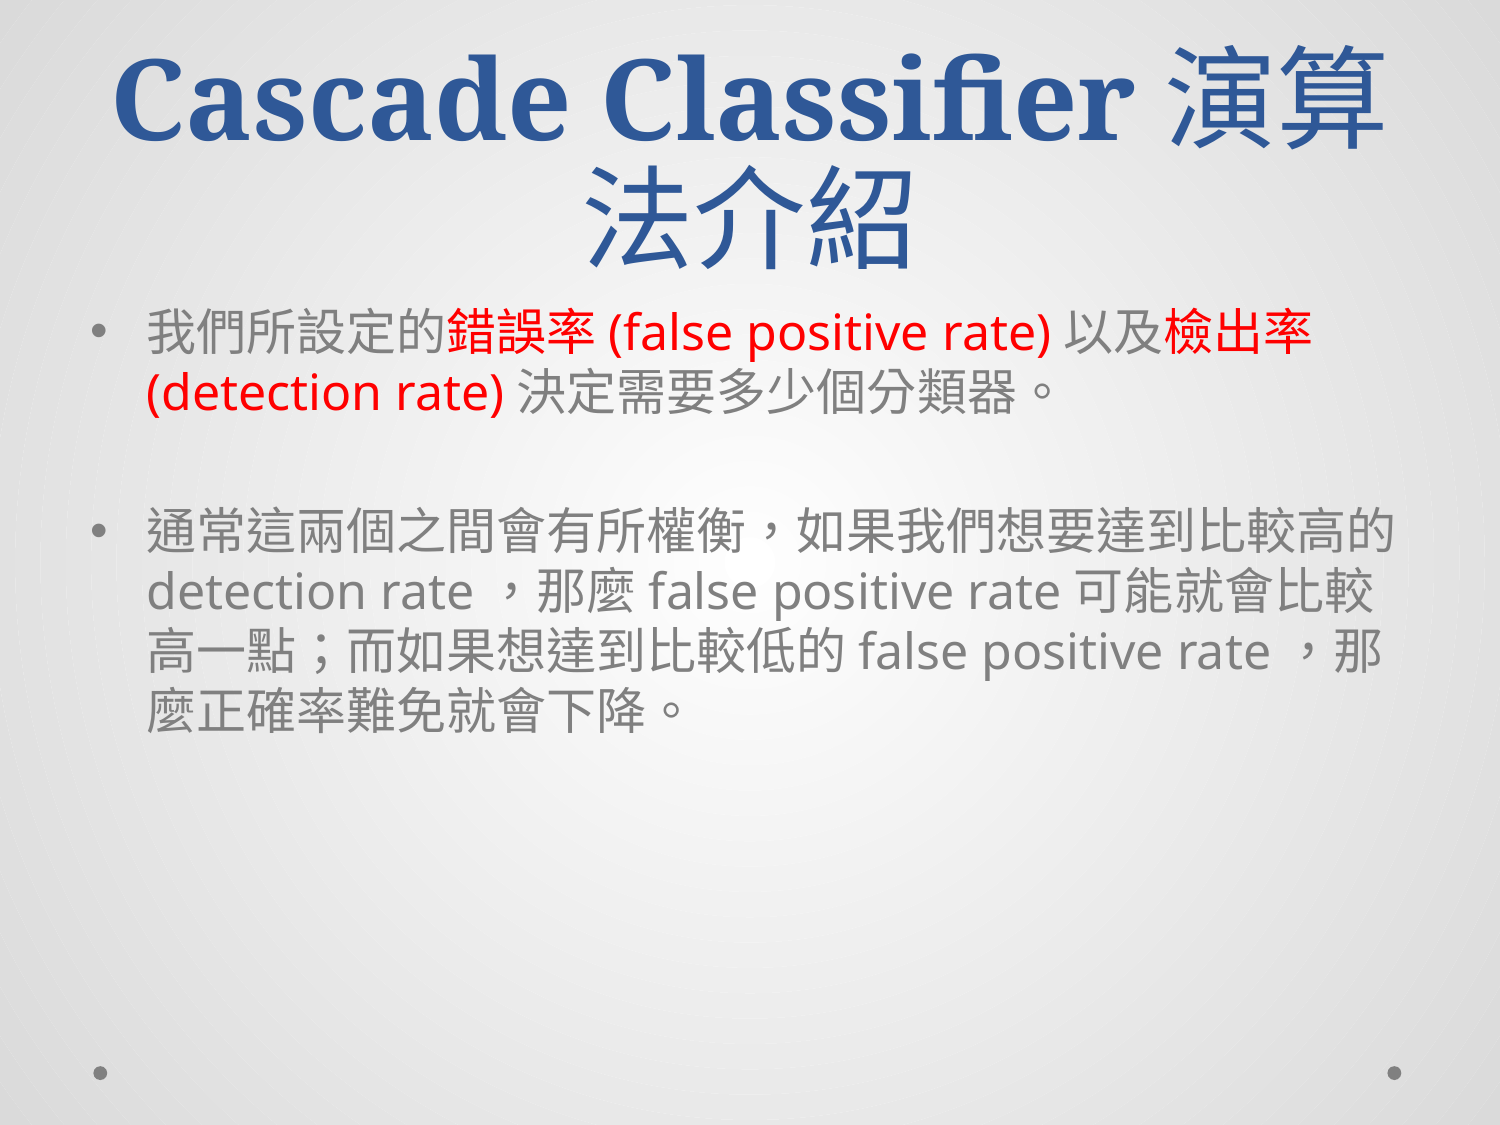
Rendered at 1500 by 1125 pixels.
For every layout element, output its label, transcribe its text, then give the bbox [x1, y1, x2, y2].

list 我們所設定的錯誤率(false positive rate)以及檢出率(detection rate)決定需要多少個分類器。 通常這兩個之間會有所權衡，如果我們想要達到比較高的detection rate，那麼false positive rate可能就會比較高一點；而如果想達到比較低的false positive rate，那麼正確率難免就會下降。 [75, 292, 1425, 1035]
title Cascade Classifier演算法介紹 [75, 28, 1425, 291]
